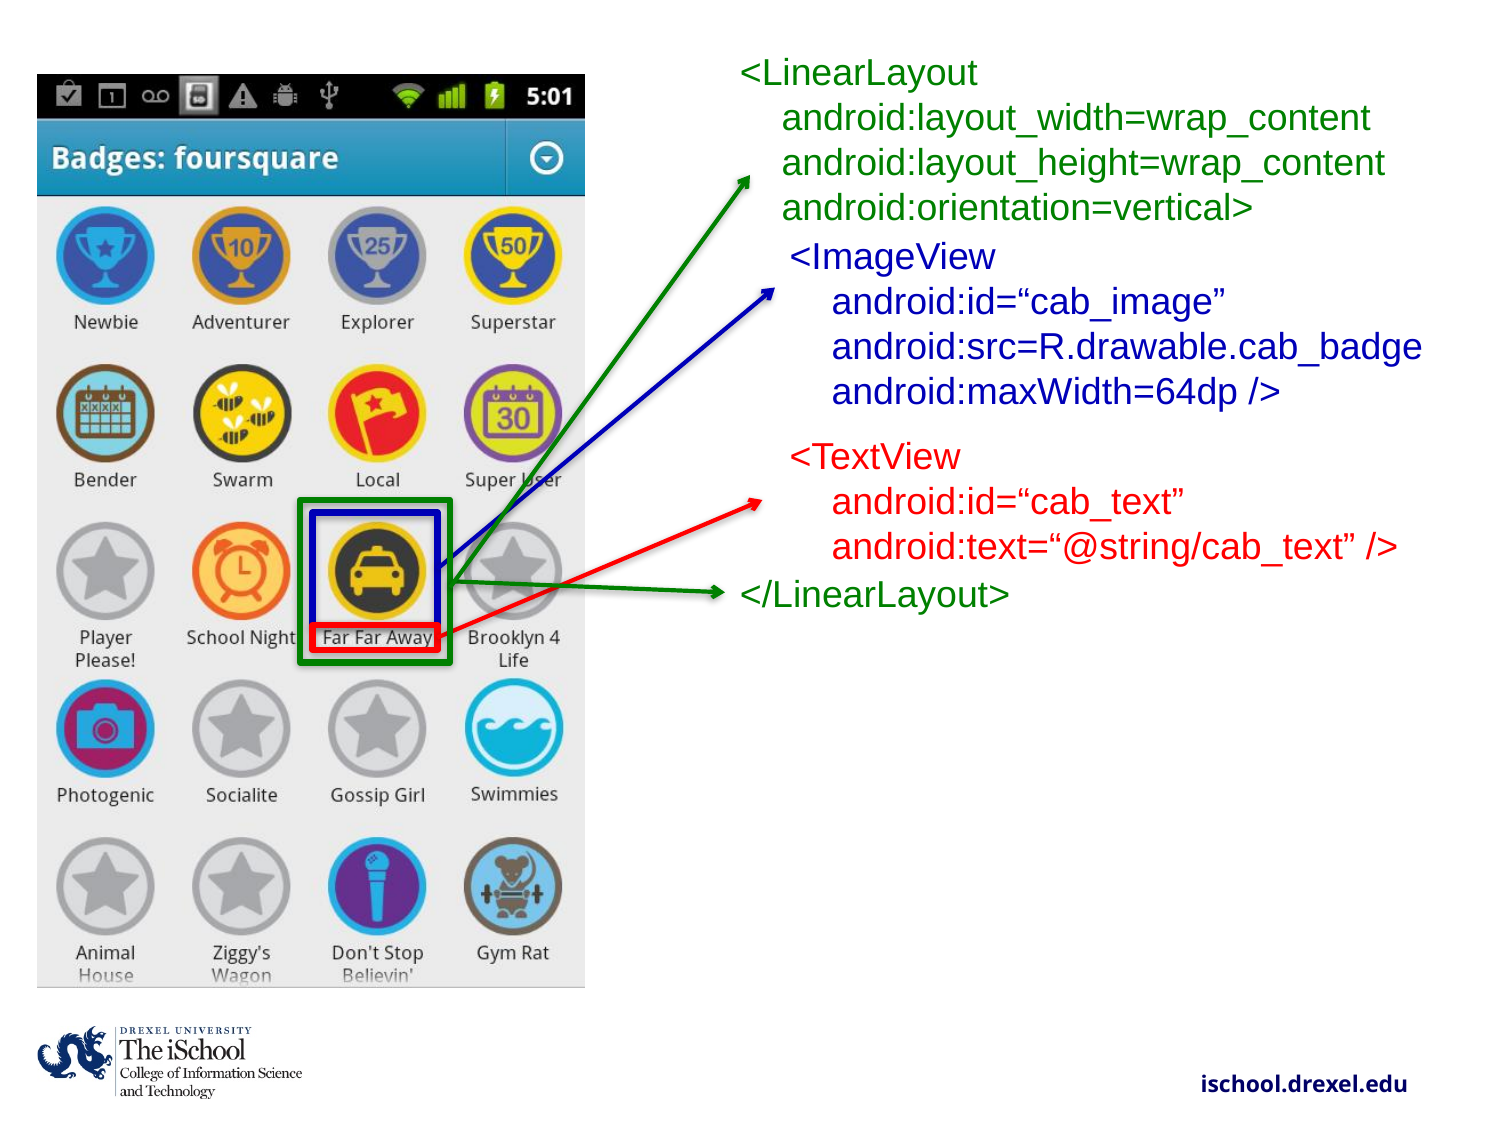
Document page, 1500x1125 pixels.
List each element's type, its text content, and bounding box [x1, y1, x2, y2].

picture [37, 194, 586, 988]
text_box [437, 499, 763, 638]
picture [37, 74, 586, 190]
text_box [449, 174, 751, 588]
text_box <TextView android:id=“cab_text” android:text=“@string/cab_text” /> [779, 424, 1450, 575]
text_box </LinearLayout> [766, 562, 1413, 623]
text_box <LinearLayout android:layout_width=wrap_content android:layout_height=wrap_content android:orientation=vertical> [724, 40, 1413, 236]
picture [37, 1026, 302, 1099]
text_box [437, 287, 444, 499]
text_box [754, 287, 776, 569]
text_box <ImageView android:id=“cab_image” android:src=R.drawable.cab_badge android:maxWidth=64dp /> [774, 224, 1450, 424]
